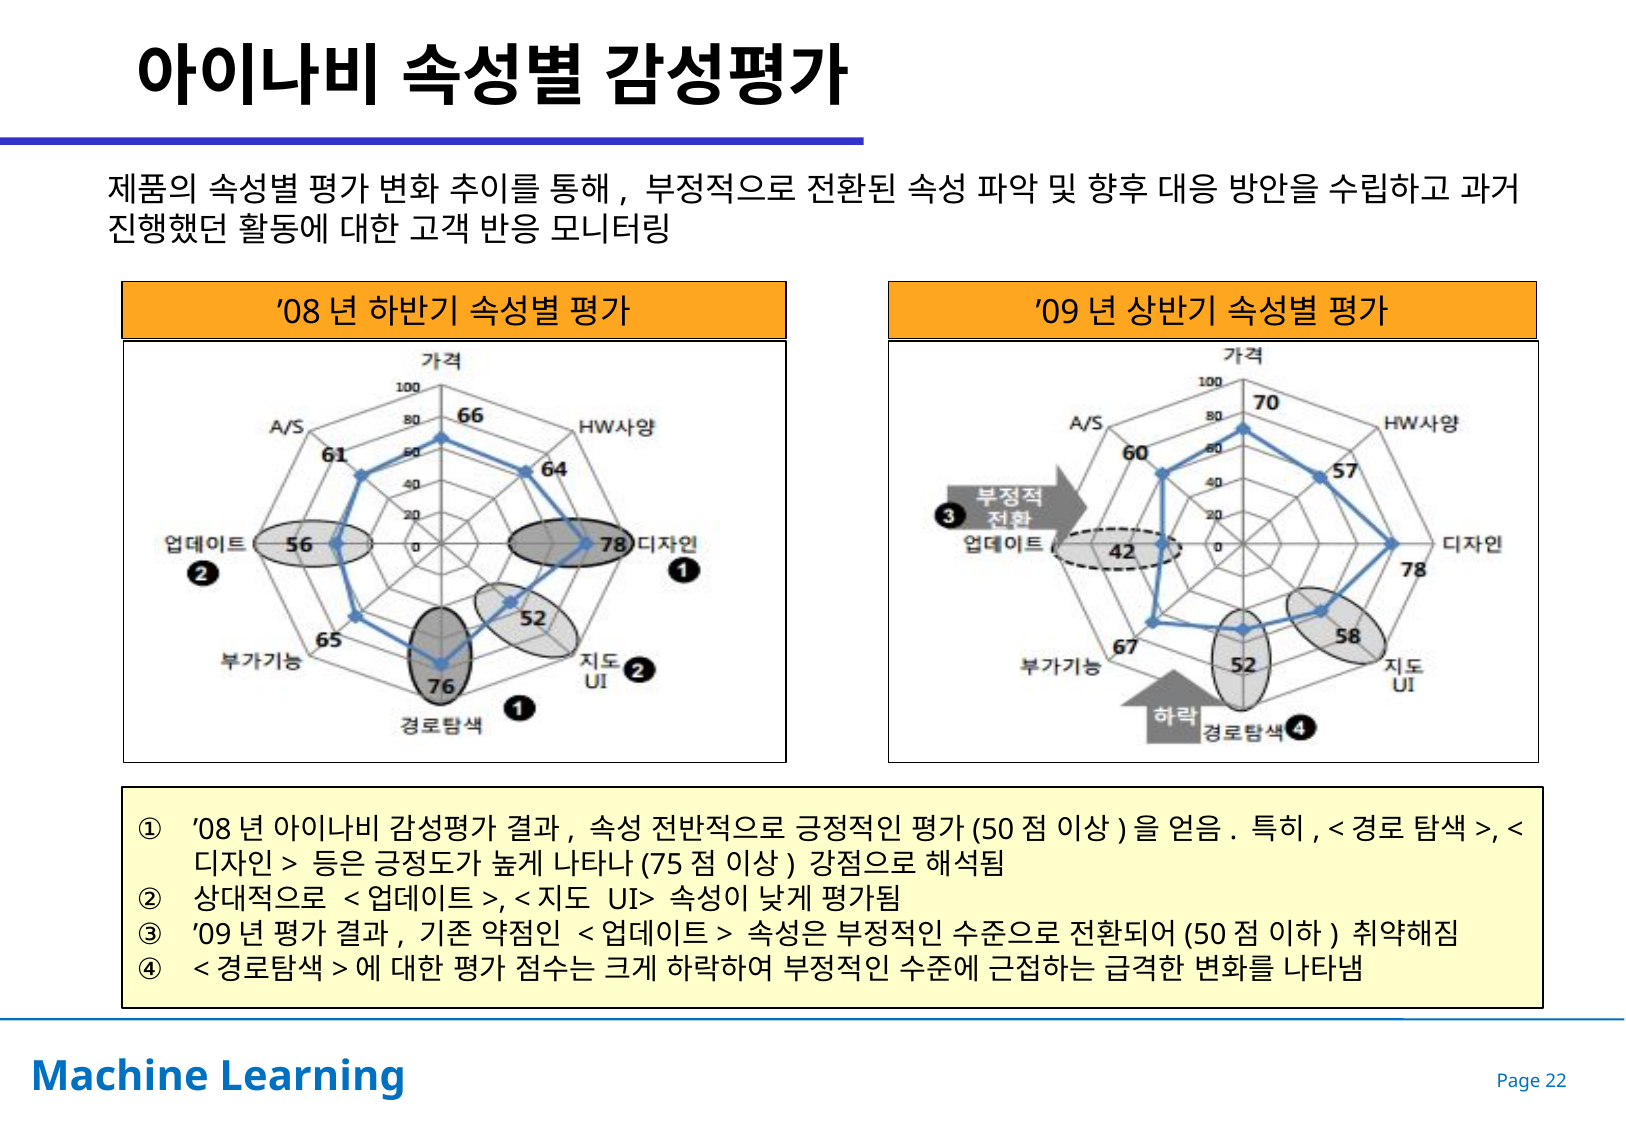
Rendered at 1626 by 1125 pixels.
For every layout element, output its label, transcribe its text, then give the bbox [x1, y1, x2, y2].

slide_number Page 22 [1469, 1062, 1583, 1101]
text_box ’08년 하반기 속성별 평가 [121, 281, 787, 339]
text_box [888, 340, 1539, 763]
text_box 제품의 속성별 평가 변화 추이를 통해, 부정적으로 전환된 속성 파악 및 향후 대응 방안을 수립하고 과거 진행했던 활동에 대한 고객 반응 모니터링 [92, 160, 1582, 256]
picture [154, 349, 722, 746]
text_box [123, 340, 787, 763]
title 아이나비 속성별 감성평가 [121, 33, 1503, 123]
text_box ’09년 상반기 속성별 평가 [888, 281, 1537, 339]
picture [921, 347, 1513, 746]
text_box ’08년 아이나비 감성평가 결과, 속성 전반적으로 긍정적인 평가(50점 이상)을 얻음. 특히, <경로 탐색>, <디자인> 등은 긍정도가 높게 나타나(75점 이상) 강점으로 해석됨 상대적으로 <업데이트>, <지도 UI> 속성이 낮게 평가됨 ’09년 평가 결과, 기존 약점인 <업데이트> 속성은 부정적인 수준으로 전환되어(50점 이하) 취약해짐 <경로탐색>에 대한 평가 점수는 크게 하락하여 부정적인 수준에 근접하는 급격한 변화를 나타냄 [121, 786, 1544, 1009]
